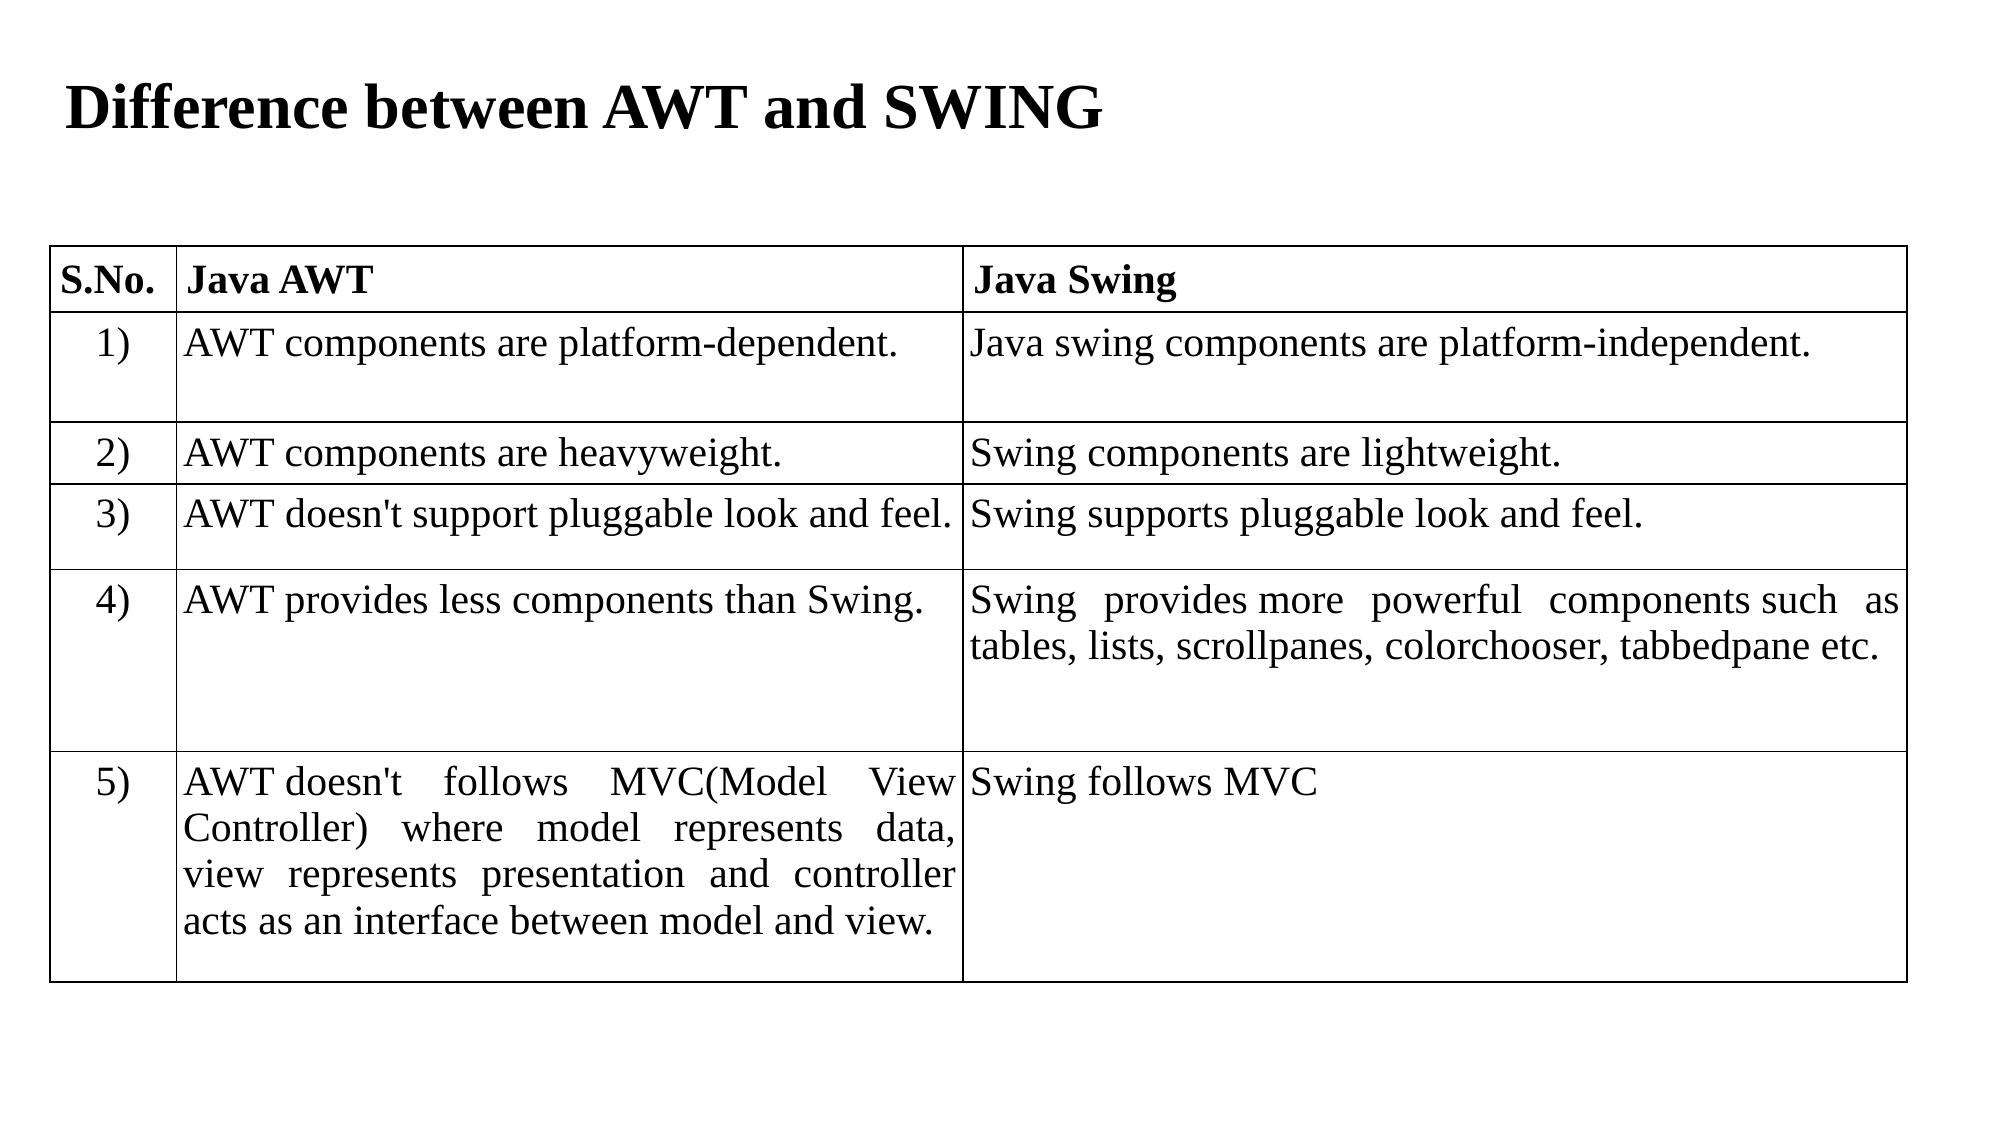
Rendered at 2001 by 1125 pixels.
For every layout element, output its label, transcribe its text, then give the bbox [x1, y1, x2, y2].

title Difference between AWT and SWING [50, 65, 1863, 229]
table_cell AWT components are heavyweight. [177, 423, 962, 483]
table_cell 3) [51, 485, 176, 569]
table_cell 1) [51, 313, 176, 421]
table_header Java AWT [177, 247, 962, 311]
table_cell 4) [51, 570, 176, 751]
table_header Java Swing [964, 247, 1906, 311]
table_header S.No. [51, 247, 176, 311]
table_cell Swing components are lightweight. [964, 423, 1906, 483]
table_cell 5) [51, 752, 176, 981]
table_cell 2) [51, 423, 176, 483]
table_cell Java swing components are platform-independent. [964, 313, 1906, 421]
table_cell AWT doesn't support pluggable look and feel. [177, 485, 962, 569]
table_cell AWT components are platform-dependent. [177, 313, 962, 421]
table_cell AWT doesn't follows MVC(Model View Controller) where model represents data, view represents presentation and controller acts as an interface between model and view. [177, 752, 962, 981]
table_cell Swing provides more powerful components such as tables, lists, scrollpanes, colorchooser, tabbedpane etc. [964, 570, 1906, 751]
table_cell Swing supports pluggable look and feel. [964, 485, 1906, 569]
table_cell Swing follows MVC [964, 752, 1906, 981]
table_cell AWT provides less components than Swing. [177, 570, 962, 751]
